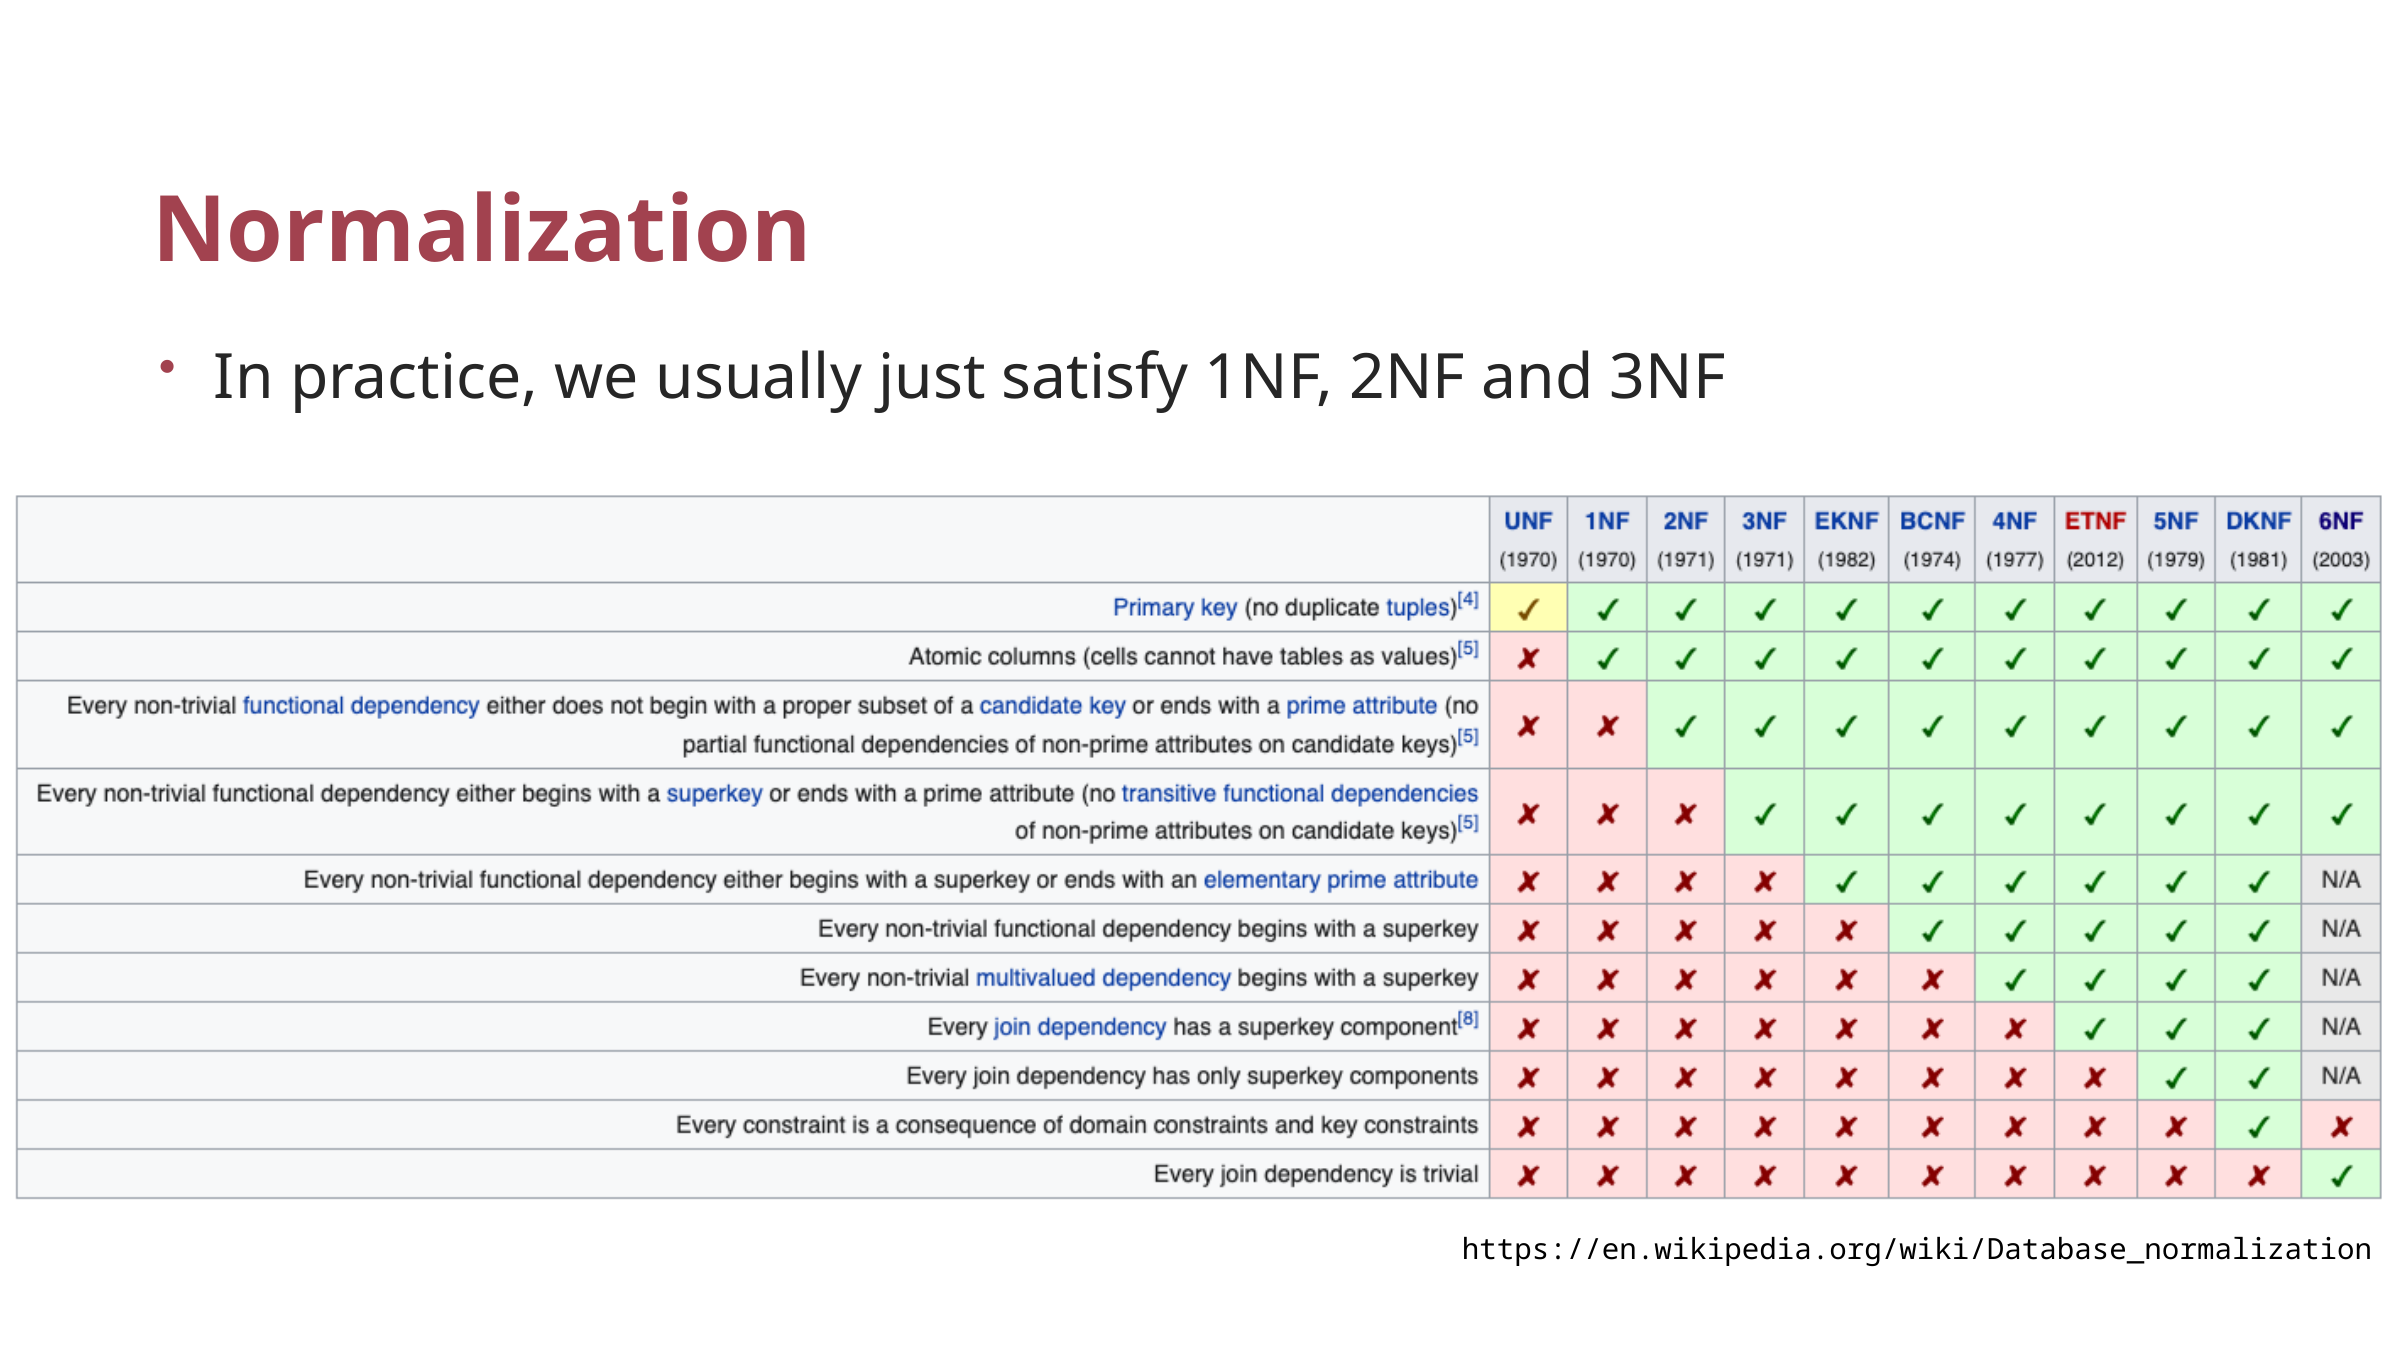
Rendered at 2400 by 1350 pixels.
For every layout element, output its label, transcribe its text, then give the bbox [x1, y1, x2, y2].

picture [13, 489, 2387, 1207]
text_box In practice, we usually just satisfy 1NF, 2NF and 3NF [137, 324, 2050, 450]
text_box https://en.wikipedia.org/wiki/Database_normalization [1399, 1222, 2387, 1273]
title Normalization [137, 54, 2263, 288]
